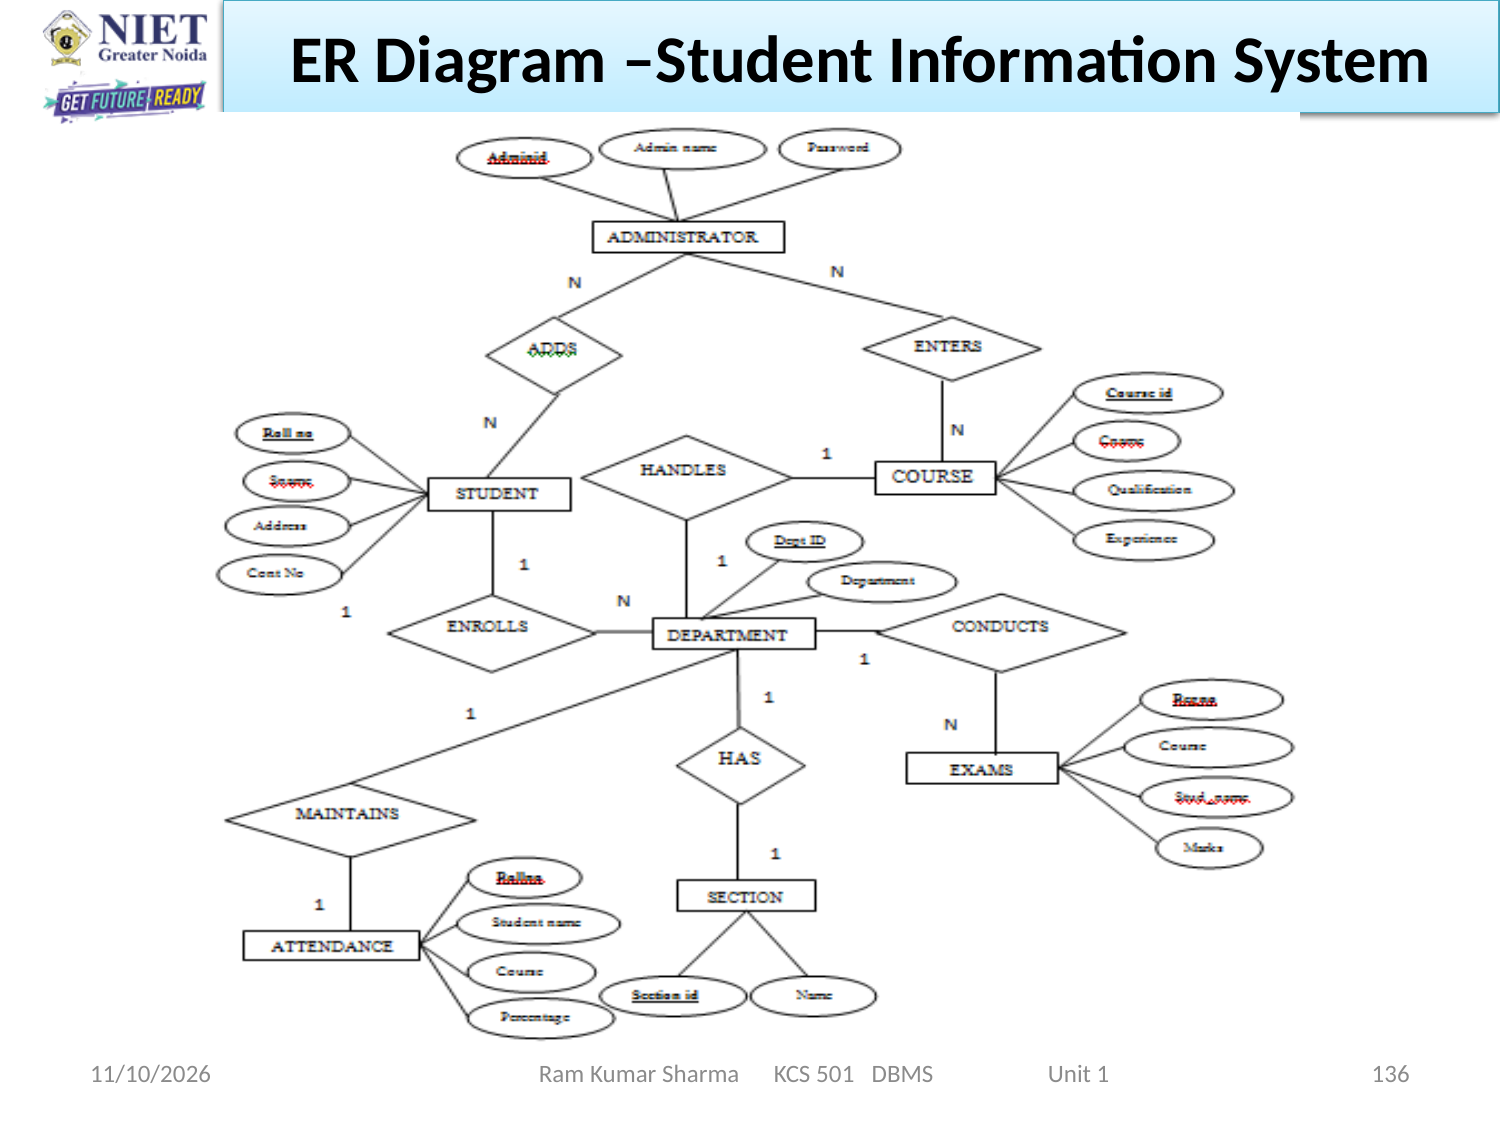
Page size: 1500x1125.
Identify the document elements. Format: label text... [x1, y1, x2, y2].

text_box ER Diagram –Student Information System [223, 0, 1499, 113]
footer Ram Kumar Sharma KCS 501 DBMS Unit 1 [412, 1064, 1074, 1103]
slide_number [75, 1042, 412, 1103]
slide_number 136 [1074, 1042, 1425, 1103]
picture [5, 0, 1301, 1057]
